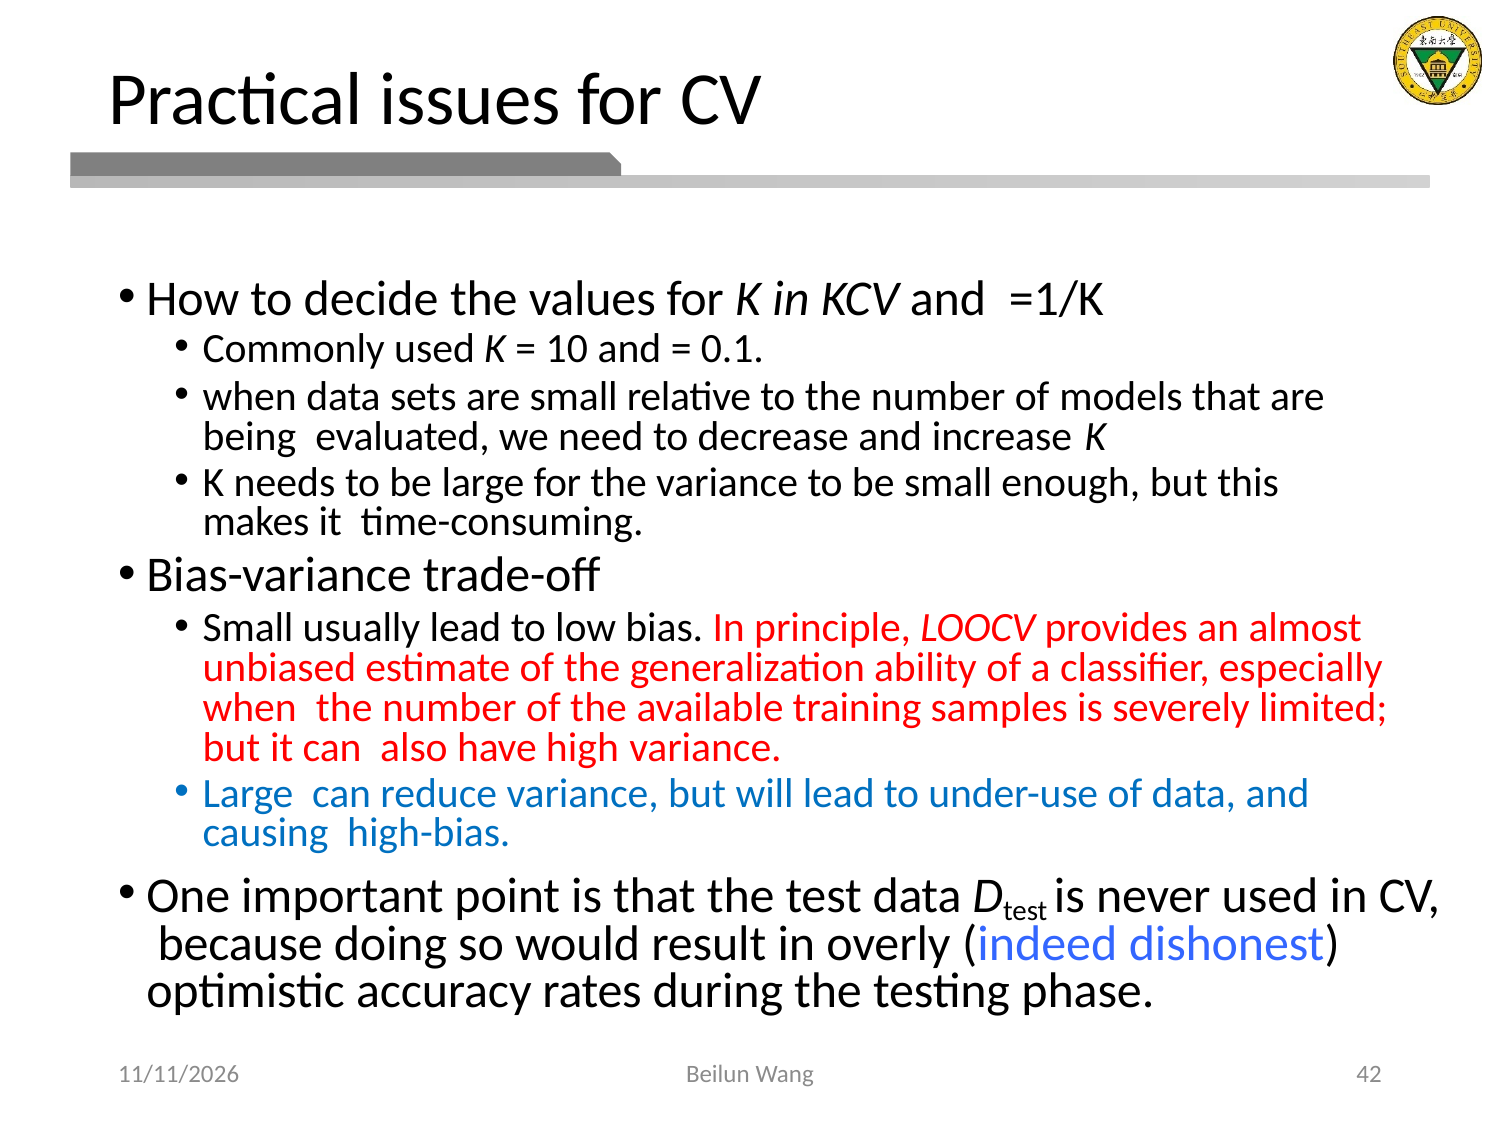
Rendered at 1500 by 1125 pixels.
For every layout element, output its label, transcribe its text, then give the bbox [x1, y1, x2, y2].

title Practical issues for CV [93, 52, 1352, 148]
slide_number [103, 1042, 441, 1103]
footer Beilun Wang [496, 1042, 1004, 1103]
picture [1393, 16, 1482, 105]
slide_number 42 [1059, 1042, 1397, 1103]
